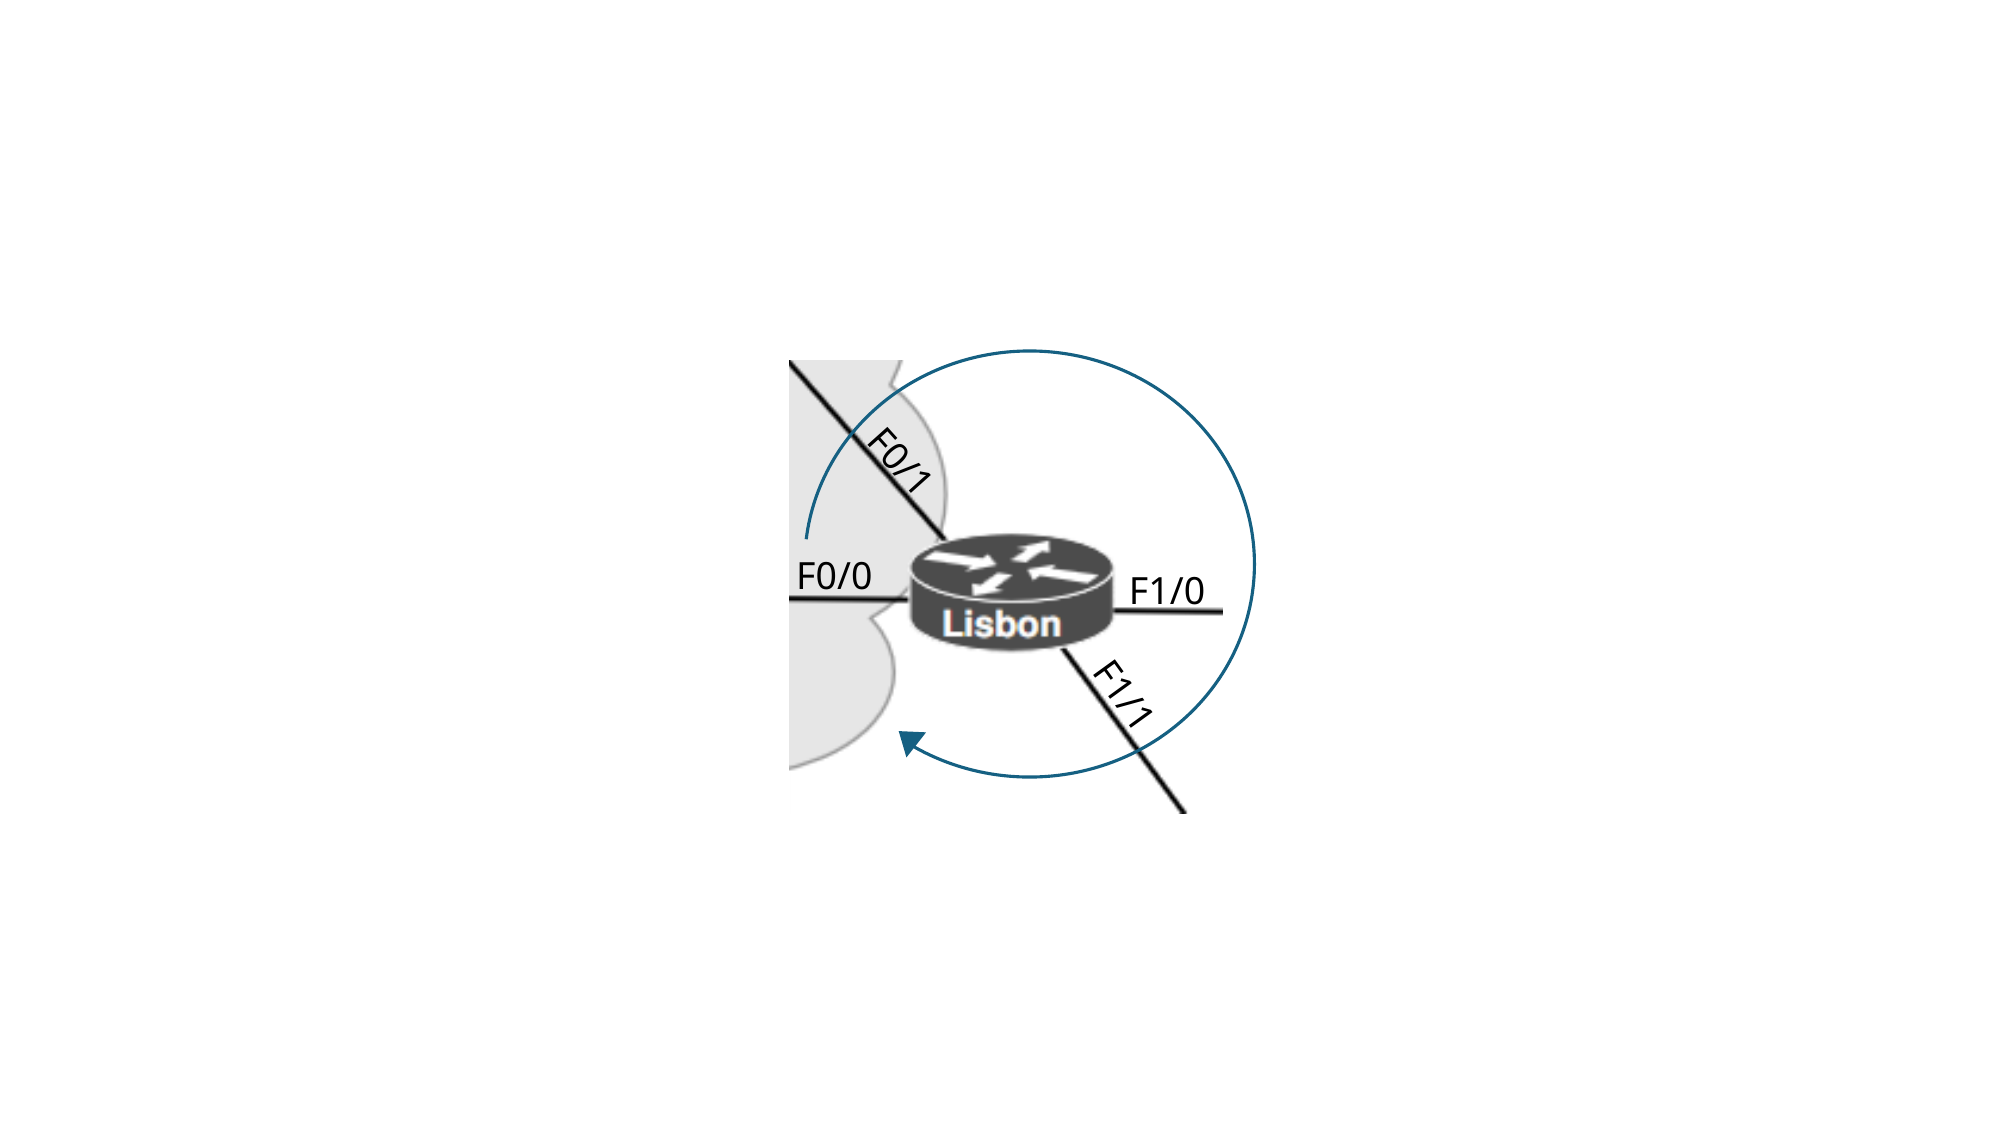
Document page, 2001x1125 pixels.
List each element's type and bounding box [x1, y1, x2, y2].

text_box [962, 349, 1097, 359]
text_box [780, 359, 1279, 814]
